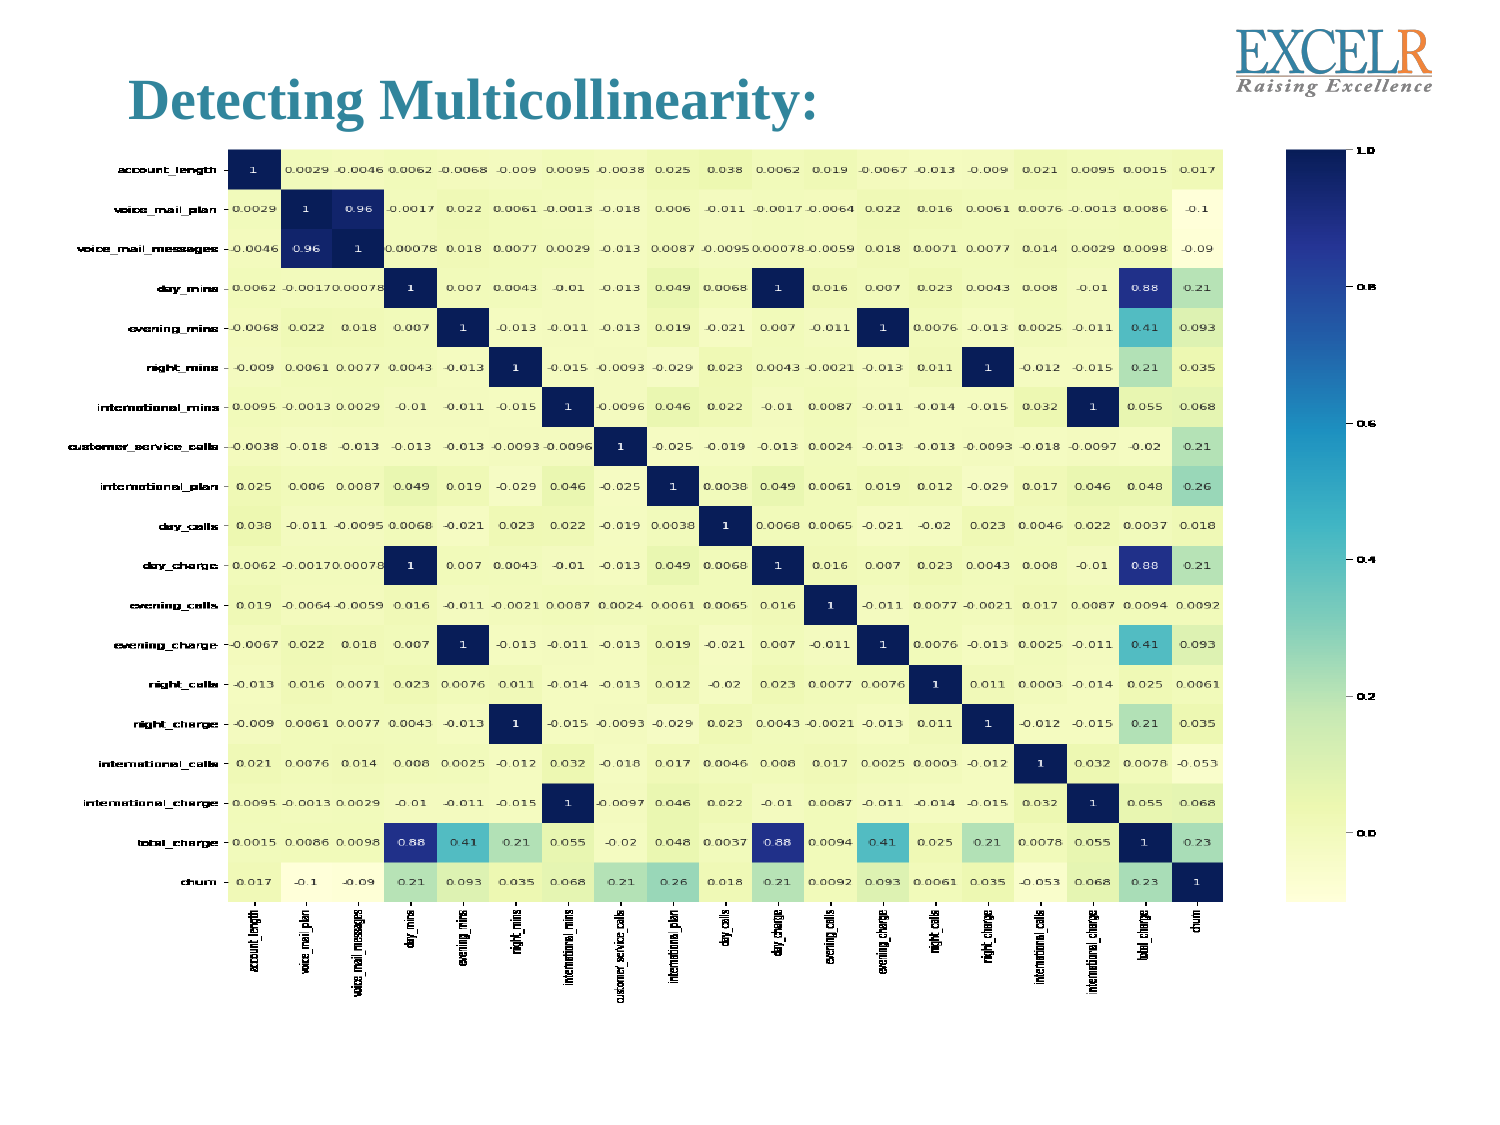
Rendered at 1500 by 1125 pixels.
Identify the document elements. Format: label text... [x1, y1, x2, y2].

picture [57, 141, 1387, 1008]
text_box Detecting Multicollinearity: [113, 54, 1386, 139]
picture [1236, 29, 1432, 98]
